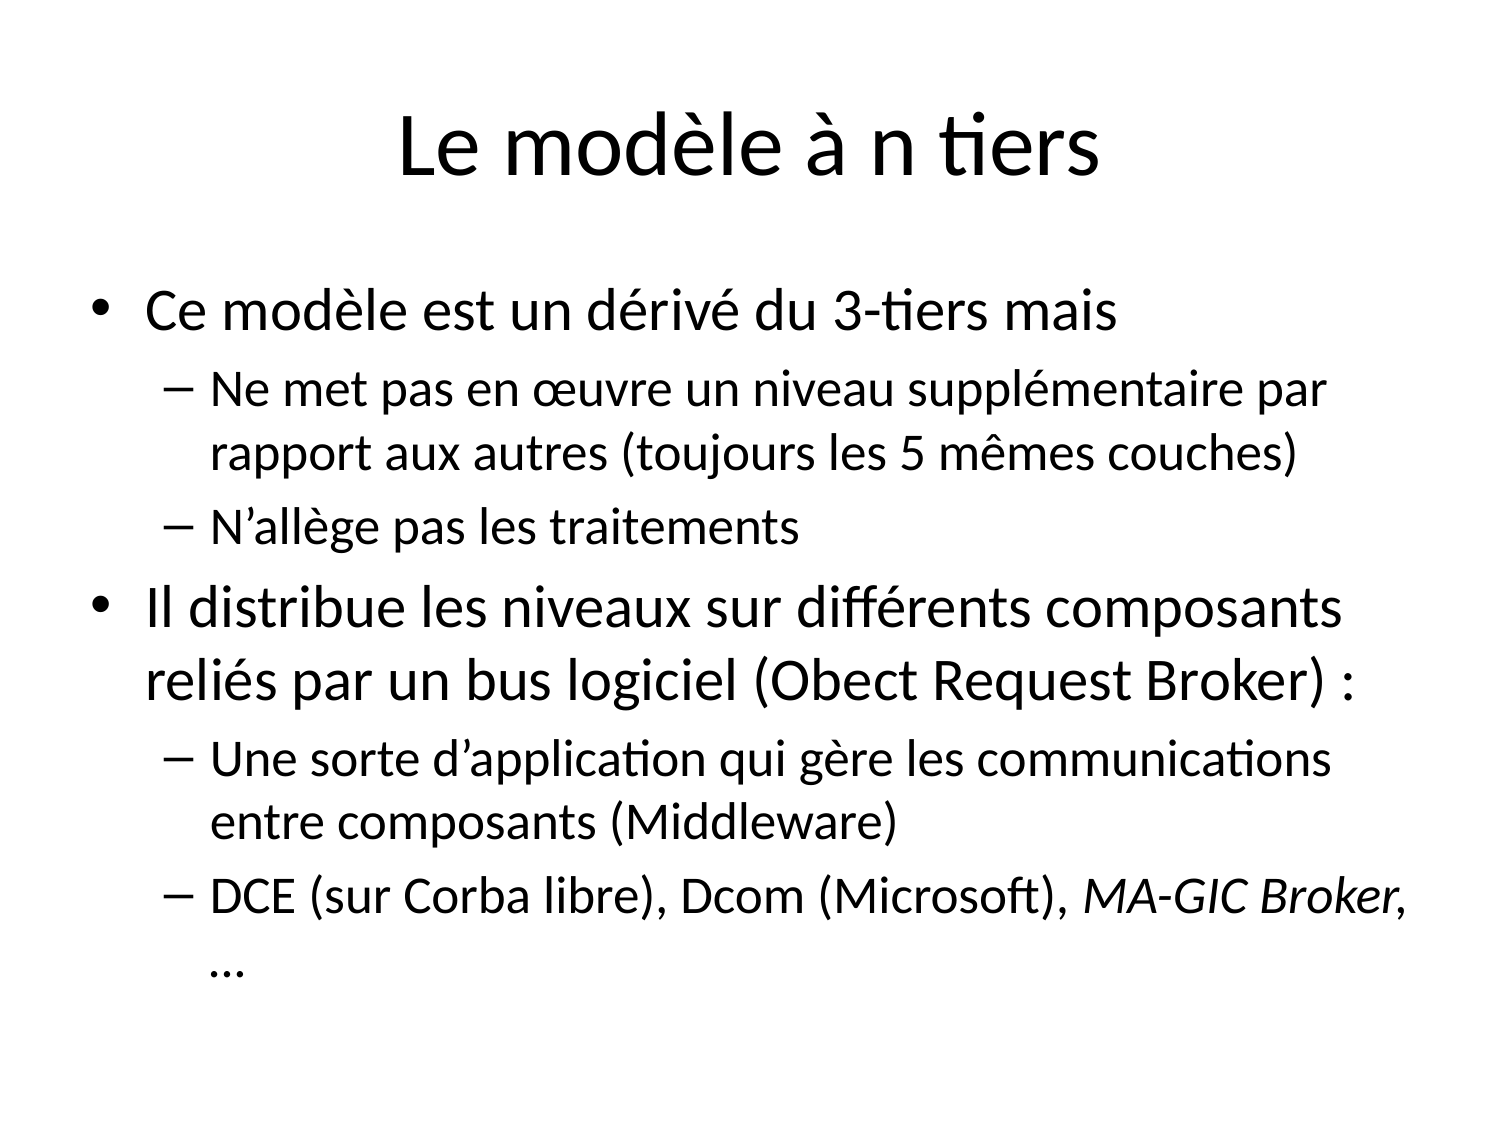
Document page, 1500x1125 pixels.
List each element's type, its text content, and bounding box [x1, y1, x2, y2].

list Ce modèle est un dérivé du 3-tiers mais Ne met pas en œuvre un niveau supplémentaire par rapport aux autres (toujours les 5 mêmes couches) N’allège pas les traitements Il distribue les niveaux sur différents composants reliés par un bus logiciel (Obect Request Broker) : Une sorte d’application qui gère les communications entre composants (Middleware) DCE (sur Corba libre), Dcom (Microsoft), MA-GIC Broker, … [75, 262, 1425, 1005]
title Le modèle à n tiers [75, 45, 1425, 233]
